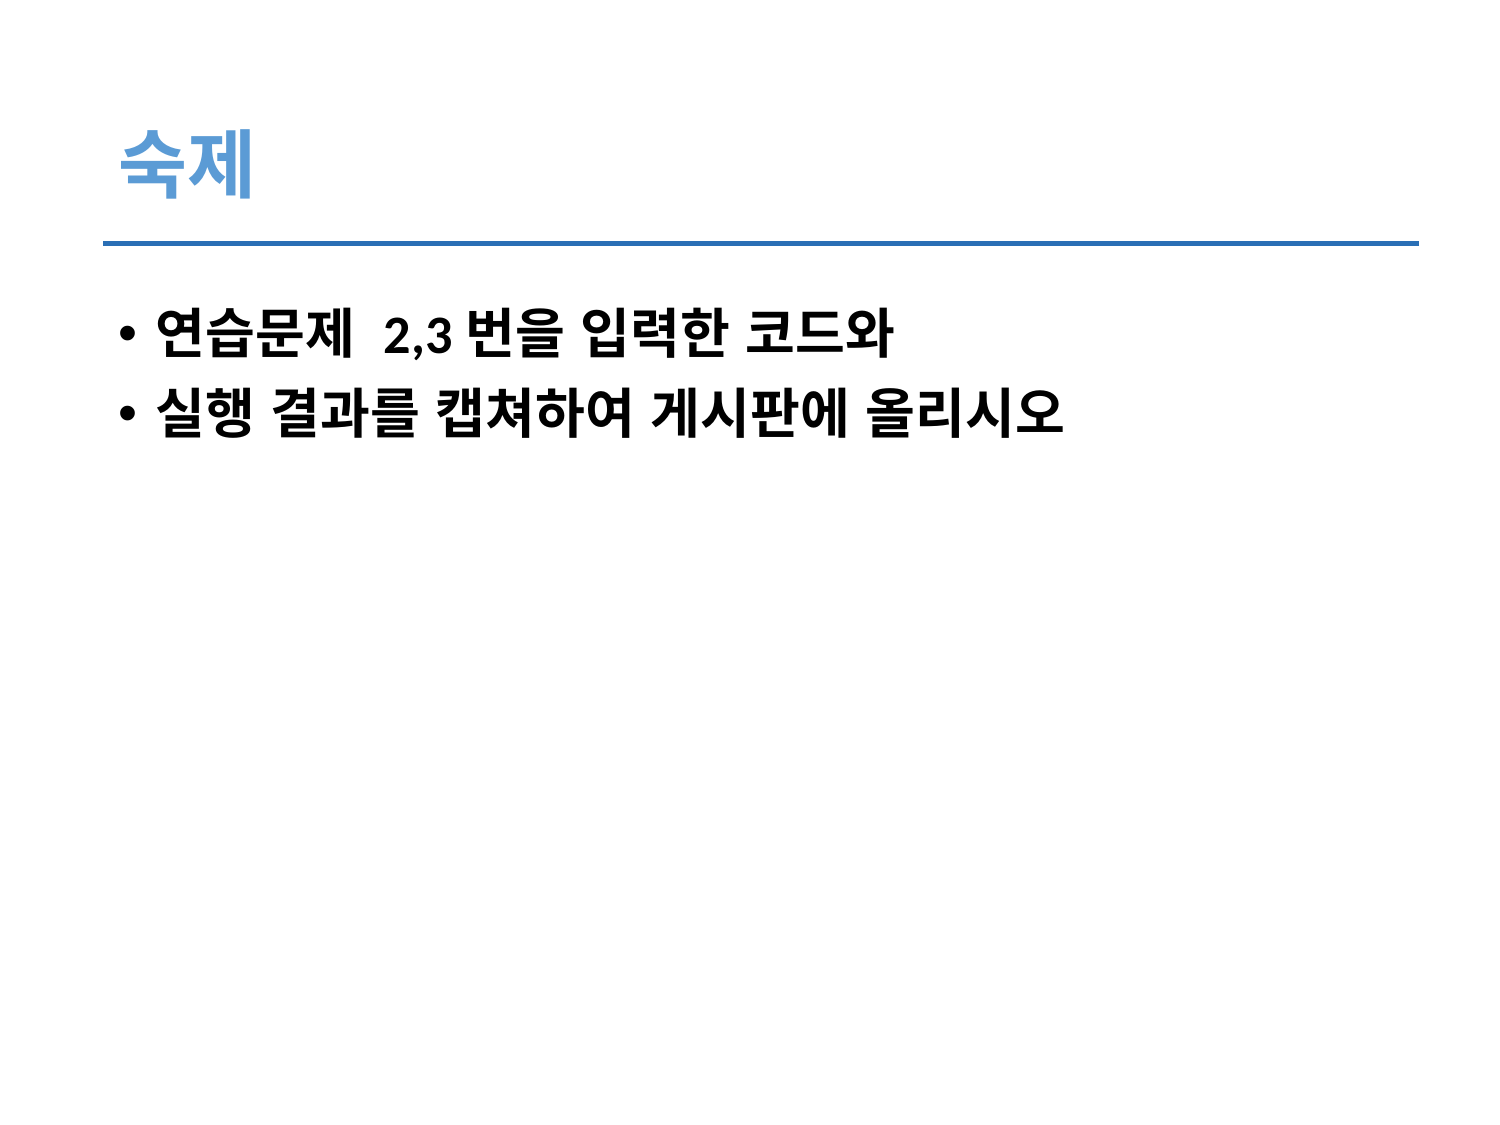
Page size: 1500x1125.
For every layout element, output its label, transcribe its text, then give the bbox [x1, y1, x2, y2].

list 연습문제 2,3번을 입력한 코드와 실행 결과를 캡쳐하여 게시판에 올리시오 [103, 299, 1397, 1014]
title 숙제 [103, 59, 1397, 278]
